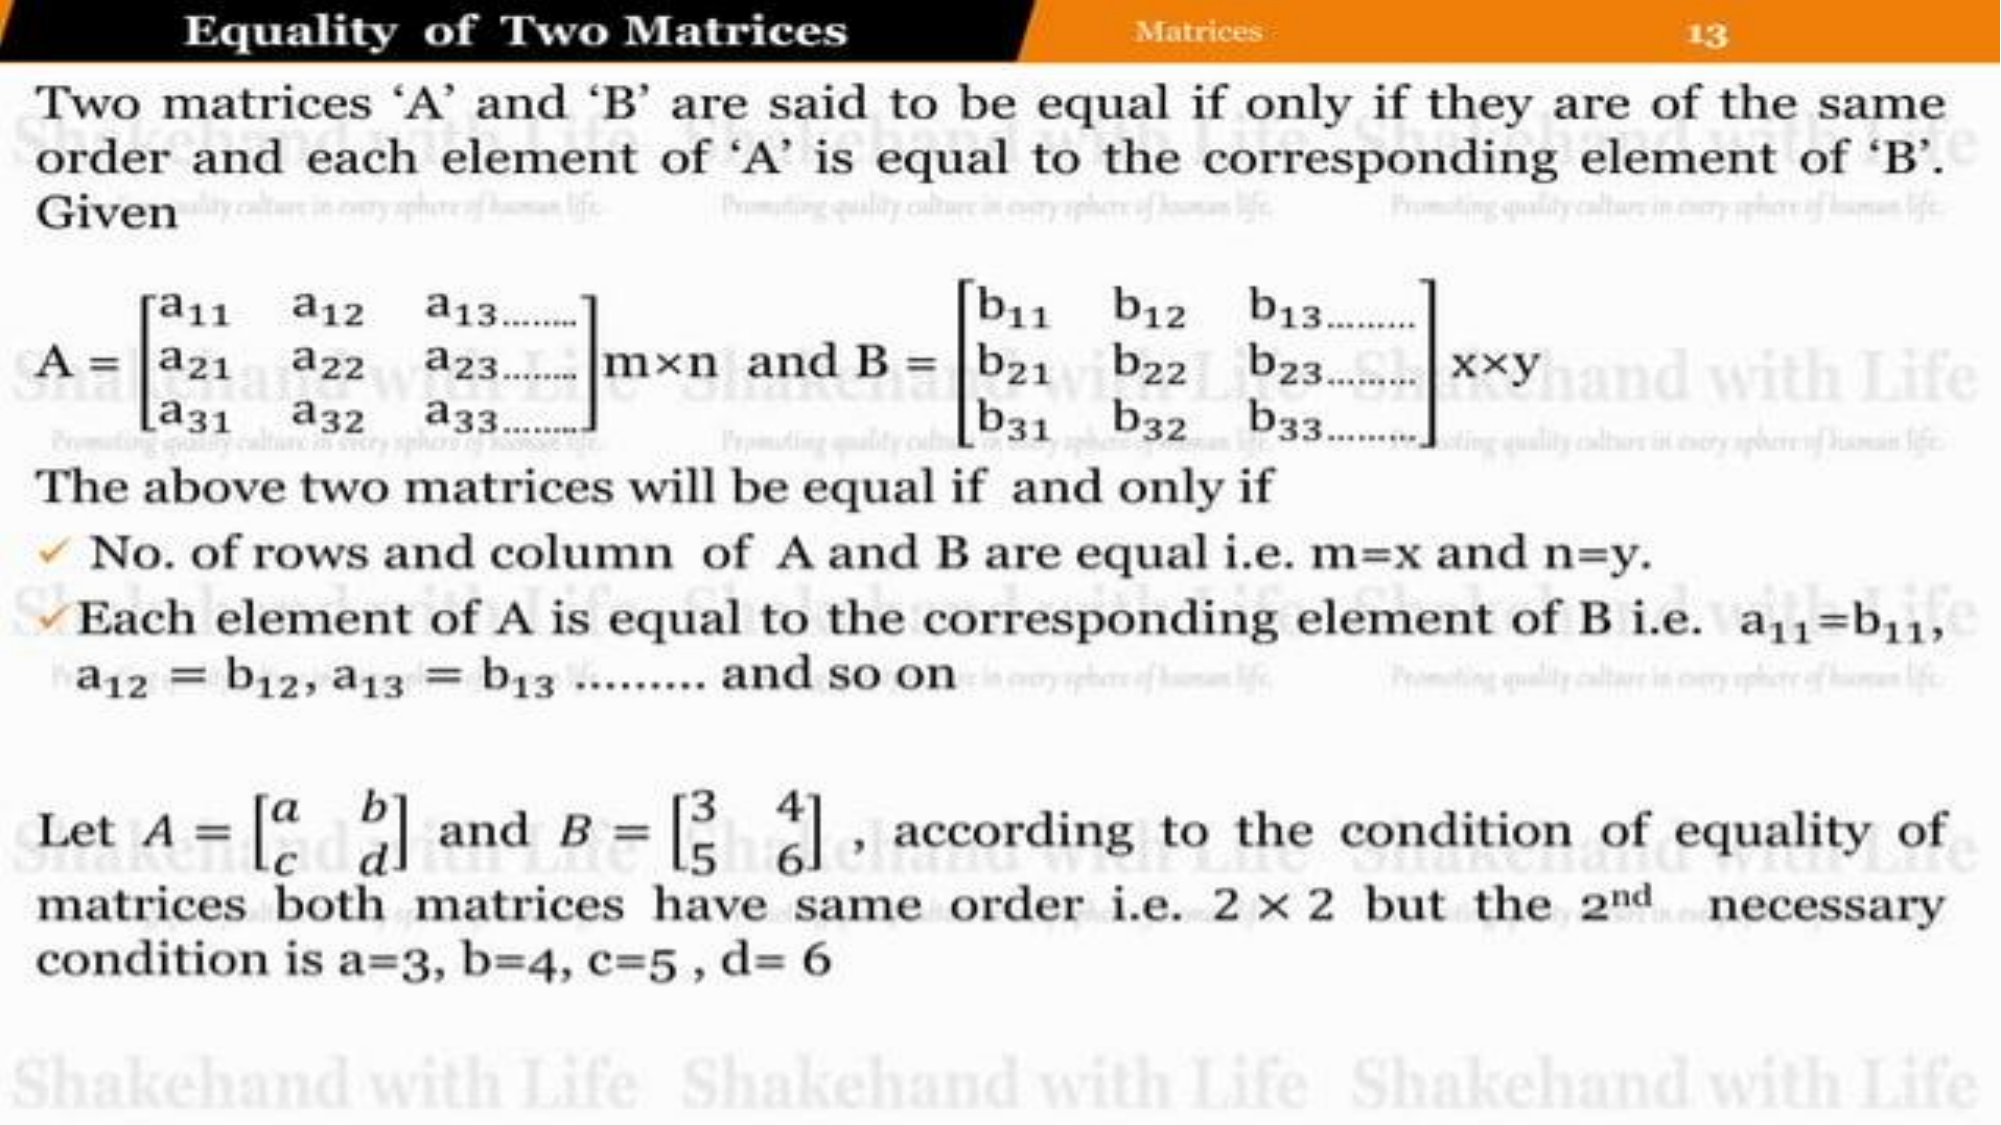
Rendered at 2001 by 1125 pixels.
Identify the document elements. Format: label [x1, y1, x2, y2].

list [0, 0, 2000, 1125]
